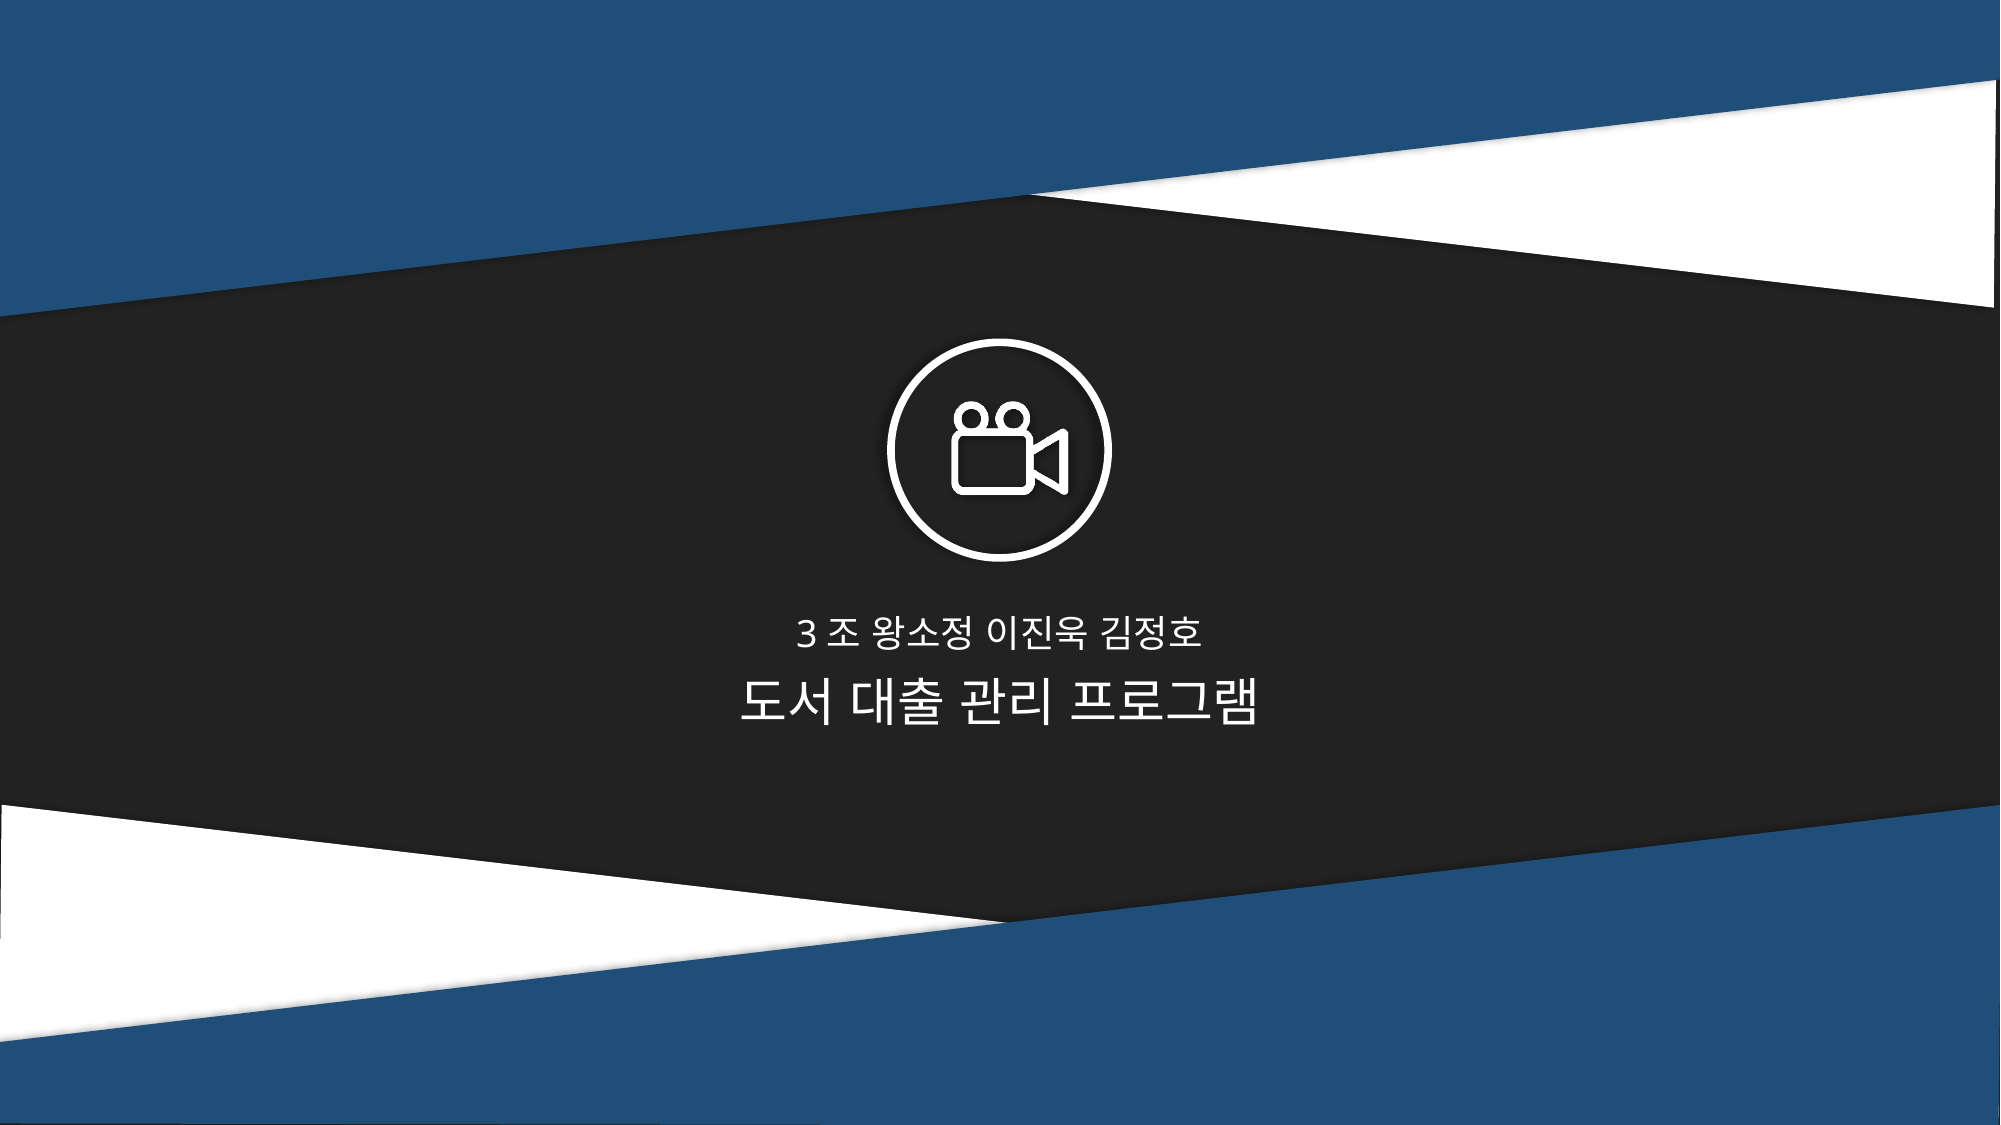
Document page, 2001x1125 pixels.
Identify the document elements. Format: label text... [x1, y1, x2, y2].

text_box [0, 804, 2000, 1125]
picture [919, 395, 1081, 506]
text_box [887, 338, 1112, 562]
text_box 3조 왕소정 이진욱 김정호 [755, 602, 1244, 662]
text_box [0, 0, 2000, 317]
text_box 도서 대출 관리 프로그램 [724, 662, 1276, 740]
